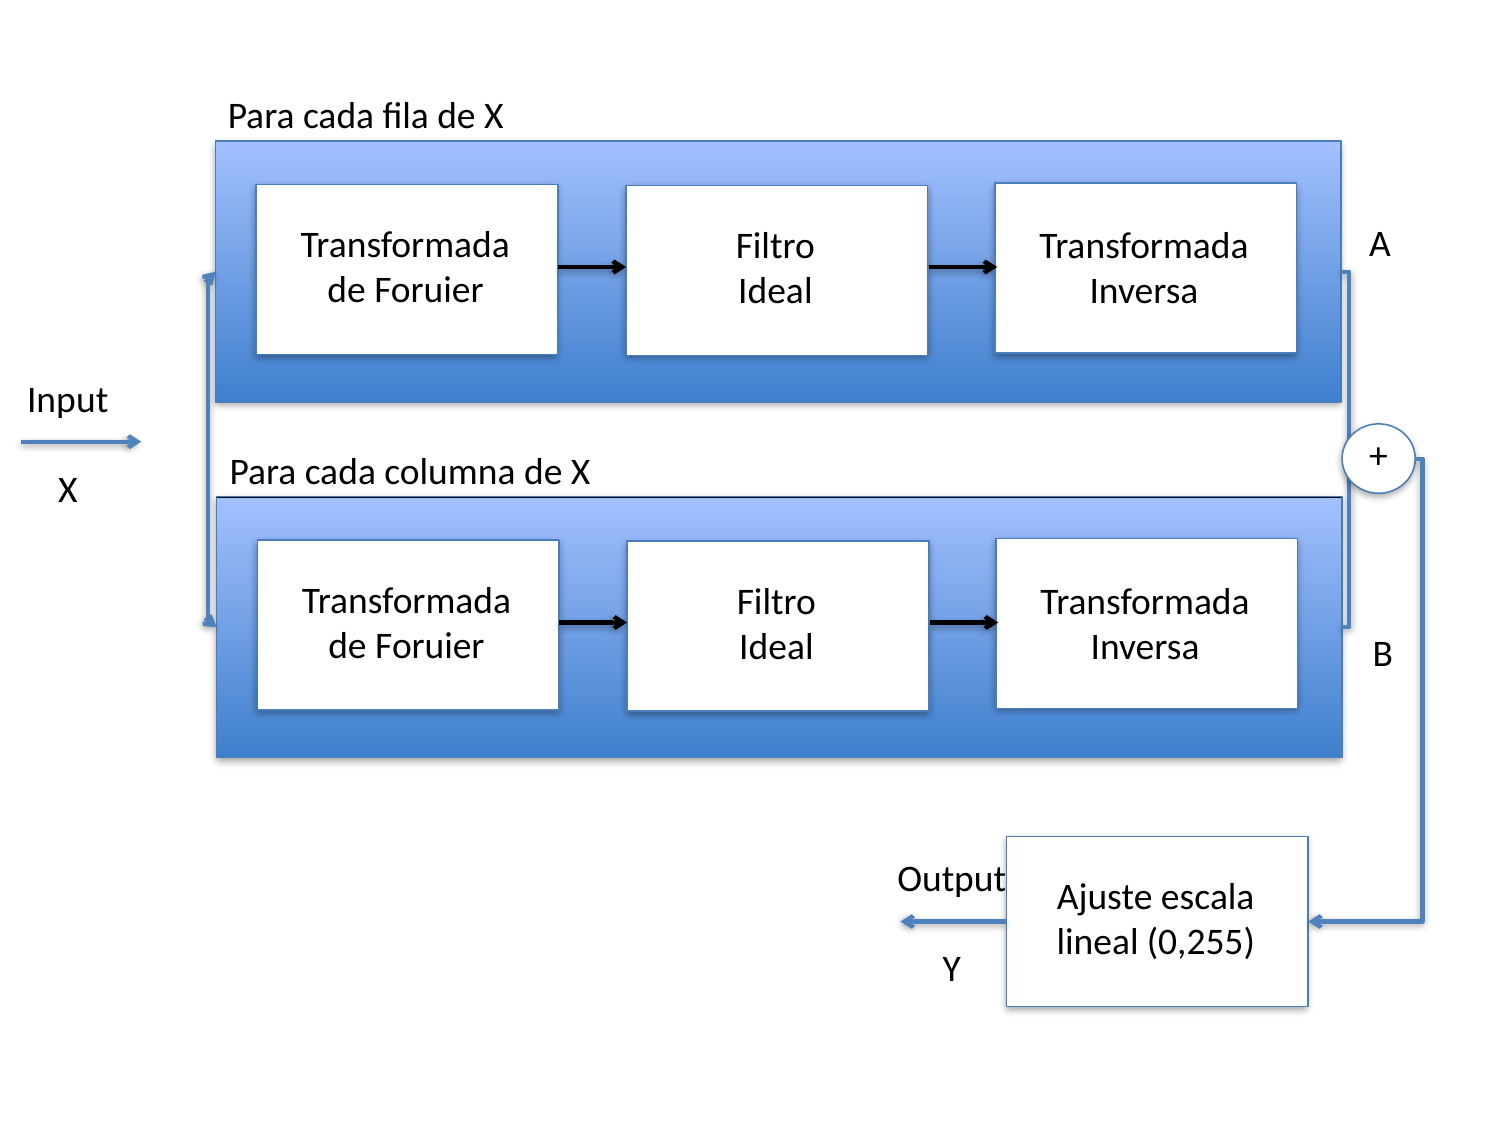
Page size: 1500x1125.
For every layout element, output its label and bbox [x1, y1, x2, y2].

text_box [11, 83, 1416, 1007]
